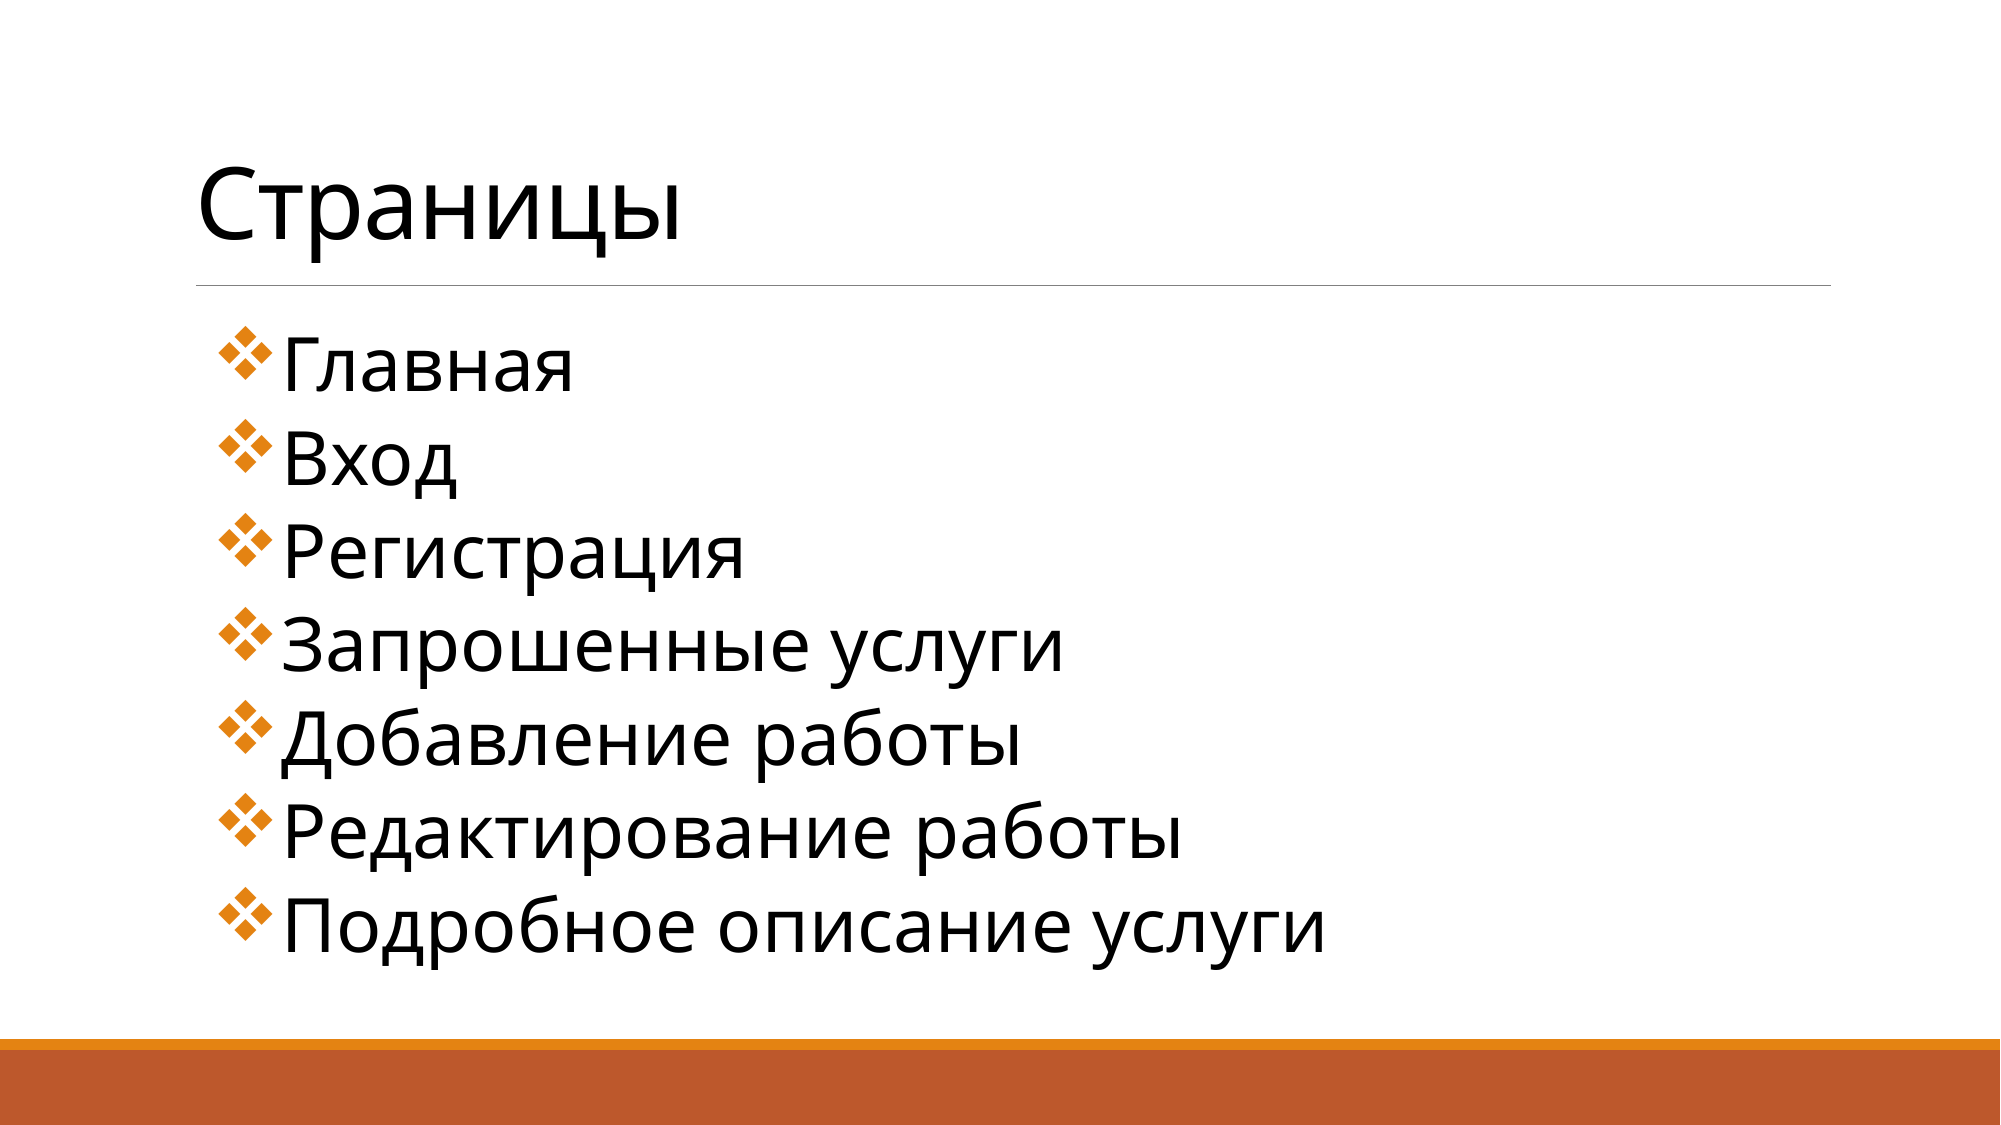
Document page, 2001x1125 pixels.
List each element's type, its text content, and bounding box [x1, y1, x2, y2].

title Страницы [180, 47, 1830, 268]
list Главная Вход Регистрация Запрошенные услуги Добавление работы Редактирование работы Подробное описание услуги [180, 319, 1830, 980]
